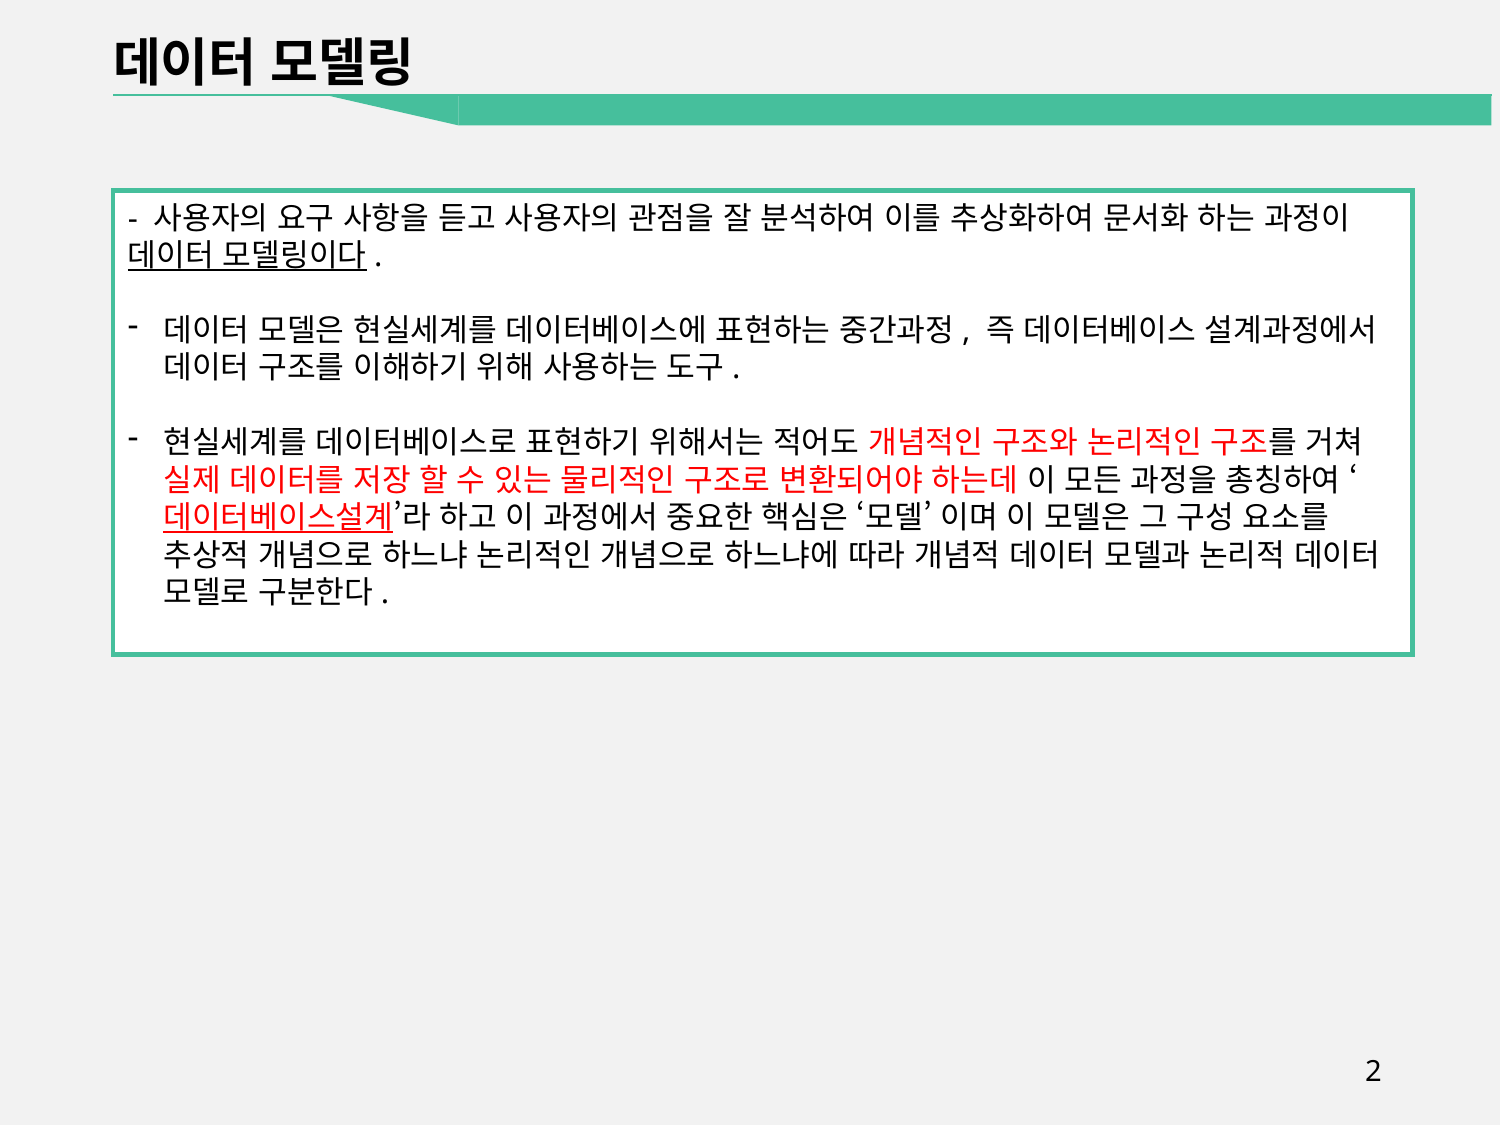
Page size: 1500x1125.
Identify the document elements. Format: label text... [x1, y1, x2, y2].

text_box 데이터 모델링 [88, 25, 939, 95]
text_box - 사용자의 요구 사항을 듣고 사용자의 관점을 잘 분석하여 이를 추상화하여 문서화 하는 과정이 데이터 모델링이다. 데이터 모델은 현실세계를 데이터베이스에 표현하는 중간과정, 즉 데이터베이스 설계과정에서 데이터 구조를 이해하기 위해 사용하는 도구. 현실세계를 데이터베이스로 표현하기 위해서는 적어도 개념적인 구조와 논리적인 구조를 거쳐 실제 데이터를 저장 할 수 있는 물리적인 구조로 변환되어야 하는데 이 모든 과정을 총칭하여 ‘데이터베이스설계’라 하고 이 과정에서 중요한 핵심은 ‘모델’ 이며 이 모델은 그 구성 요소를 추상적 개념으로 하느냐 논리적인 개념으로 하느냐에 따라 개념적 데이터 모델과 논리적 데이터 모델로 구분한다. [112, 190, 1413, 656]
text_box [324, 95, 1492, 126]
slide_number 2 [1059, 1042, 1397, 1103]
